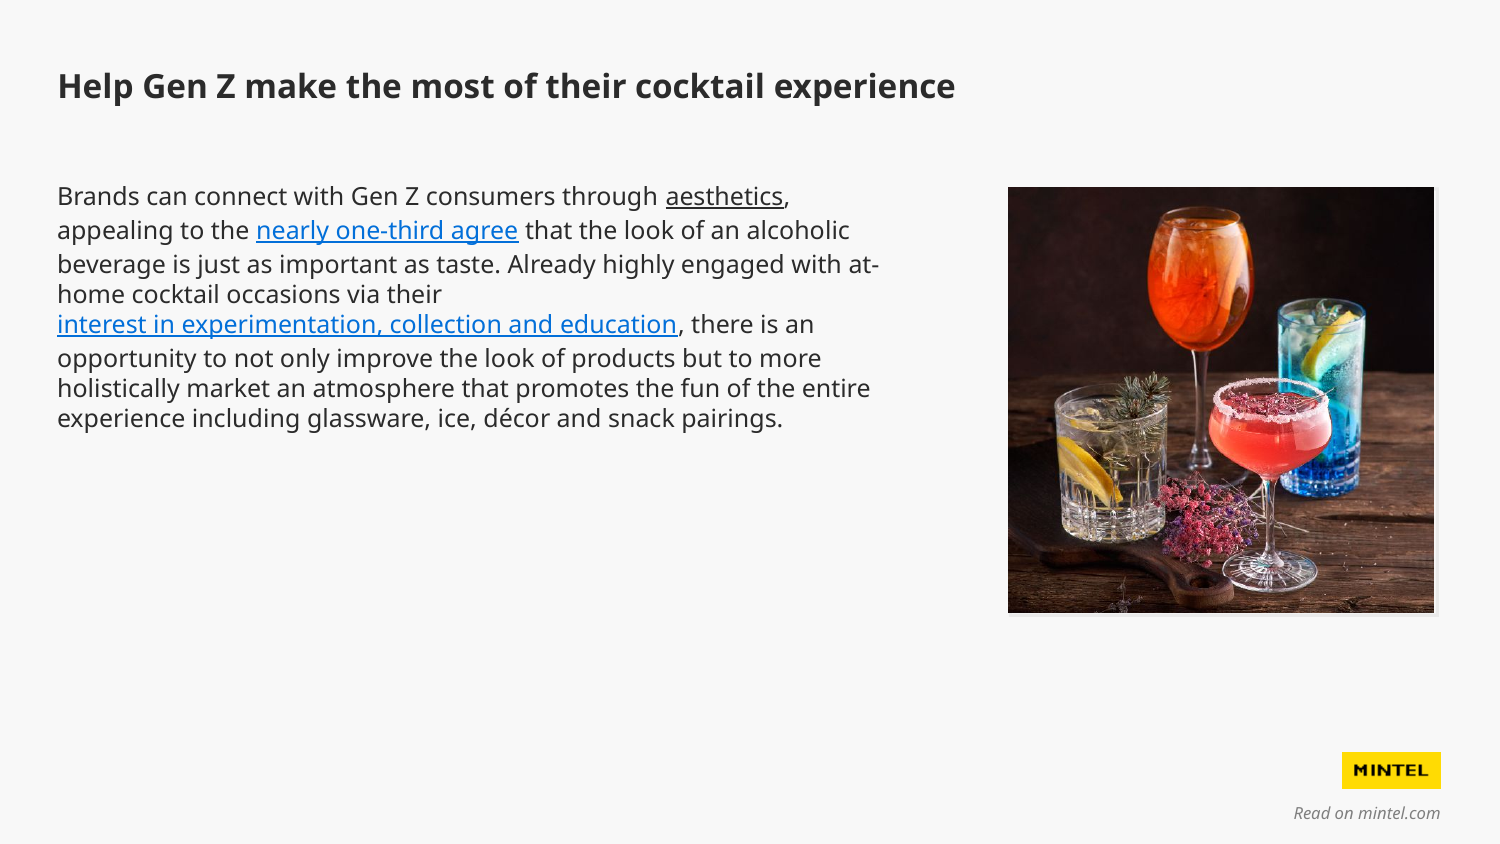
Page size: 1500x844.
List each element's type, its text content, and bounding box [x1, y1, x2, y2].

title Help Gen Z make the most of their cocktail experience [57, 57, 1416, 158]
picture [1008, 187, 1434, 613]
picture [1342, 752, 1441, 789]
list Brands can connect with Gen Z consumers through aesthetics, appealing to the nearly one-third agree that the look of an alcoholic beverage is just as important as taste. Already highly engaged with at-home cocktail occasions via their interest in experimentation, collection and education, there is an opportunity to not only improve the look of products but to more holistically market an atmosphere that promotes the fun of the entire experience including glassware, ice, décor and snack pairings. [57, 180, 914, 693]
list Read on mintel.com [1200, 795, 1441, 832]
